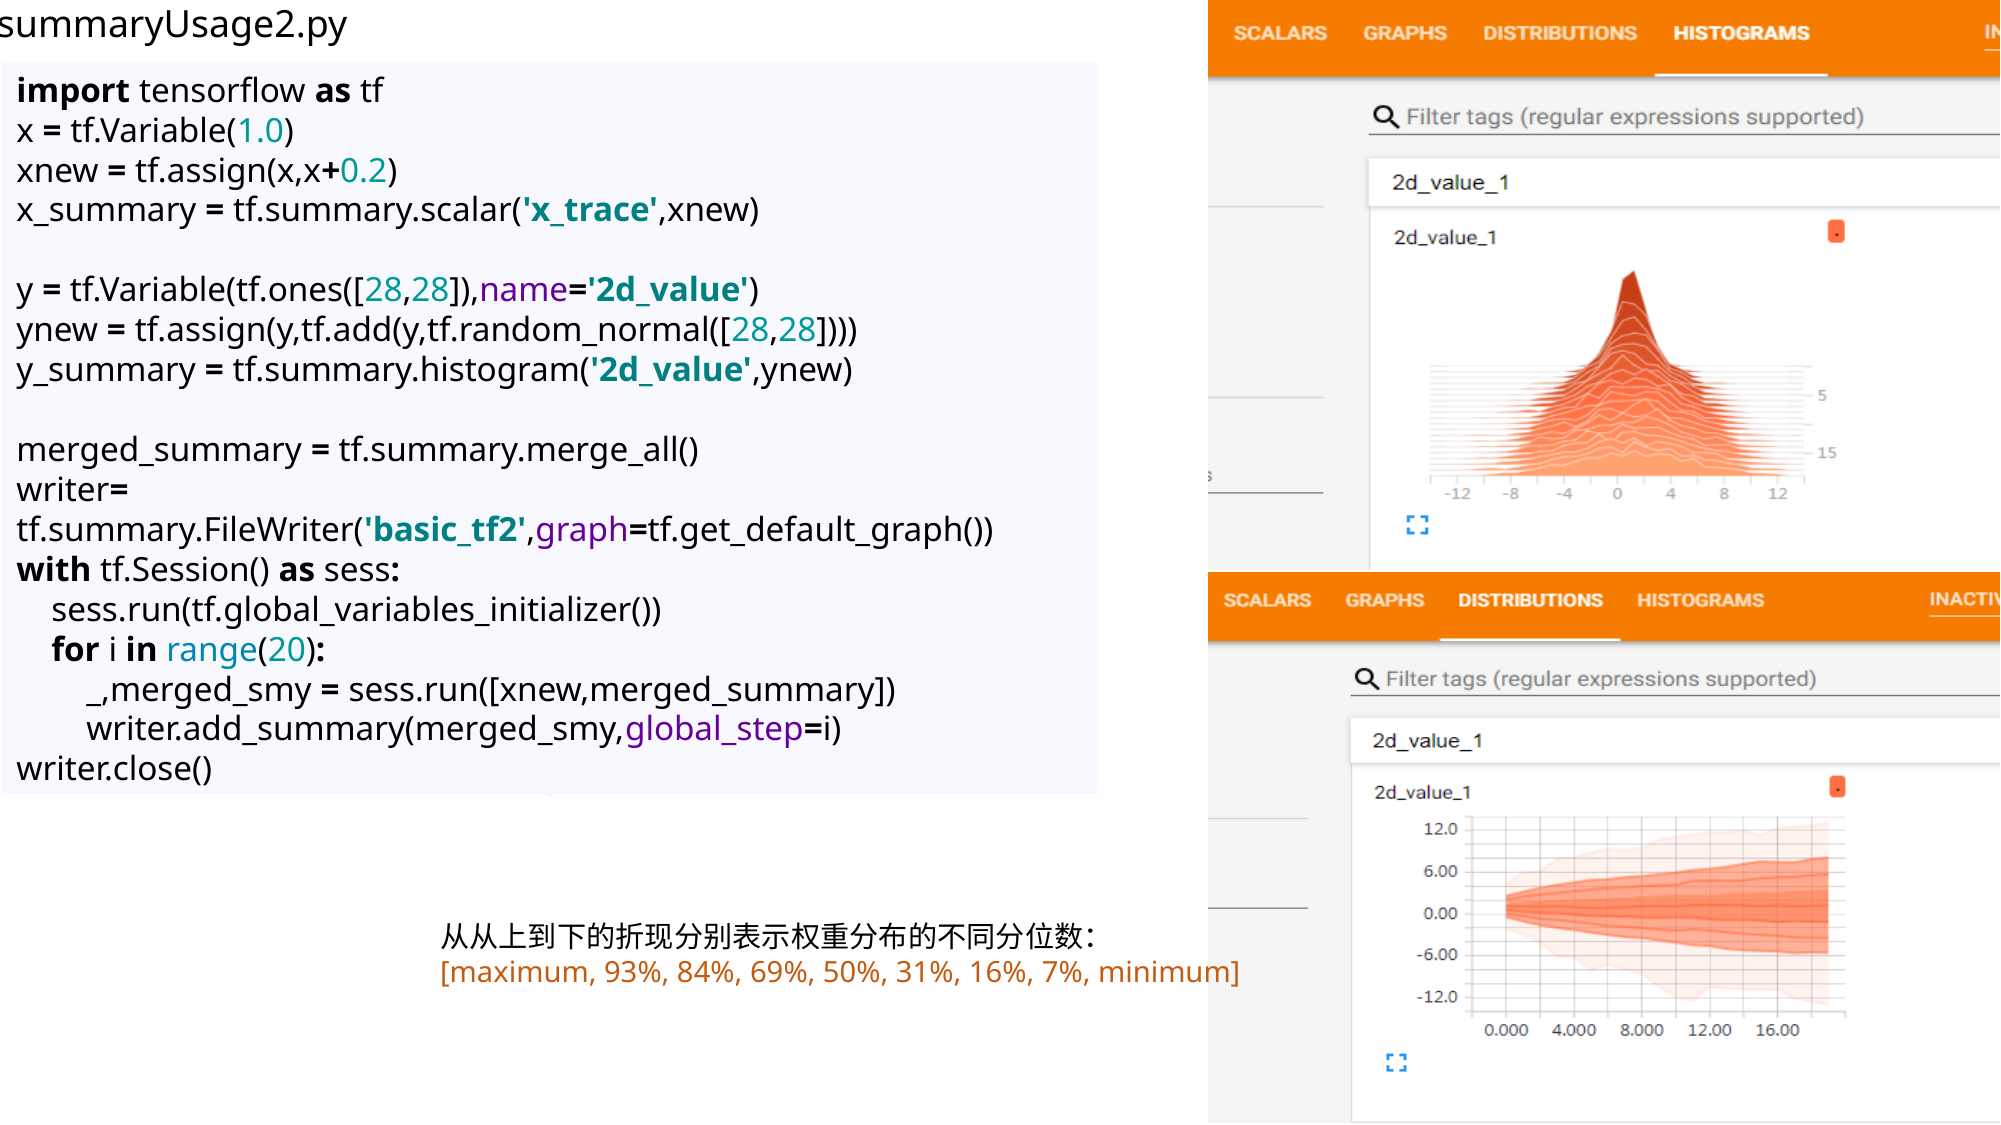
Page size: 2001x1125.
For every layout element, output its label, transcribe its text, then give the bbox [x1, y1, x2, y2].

text_box summaryUsage2.py [0, 0, 363, 52]
text_box 从从上到下的折现分别表示权重分布的不同分位数： [maximum, 93%, 84%, 69%, 50%, 31%, 16%, 7%, minimum] [425, 910, 1208, 996]
list import tensorflow as tf x = tf.Variable(1.0) xnew = tf.assign(x,x+0.2) x_summary = tf.summary.scalar('x_trace',xnew) y = tf.Variable(tf.ones([28,28]),name='2d_value') ynew = tf.assign(y,tf.add(y,tf.random_normal([28,28]))) y_summary = tf.summary.histogram('2d_value',ynew) merged_summary = tf.summary.merge_all() writer= tf.summary.FileWriter('basic_tf2',graph=tf.get_default_graph()) with tf.Session() as sess: sess.run(tf.global_variables_initializer()) for i in range(20): _,merged_smy = sess.run([xnew,merged_summary]) writer.add_summary(merged_smy,global_step=i) writer.close() [1, 61, 1098, 795]
picture [1208, 572, 2000, 1123]
picture [1208, 0, 2000, 570]
